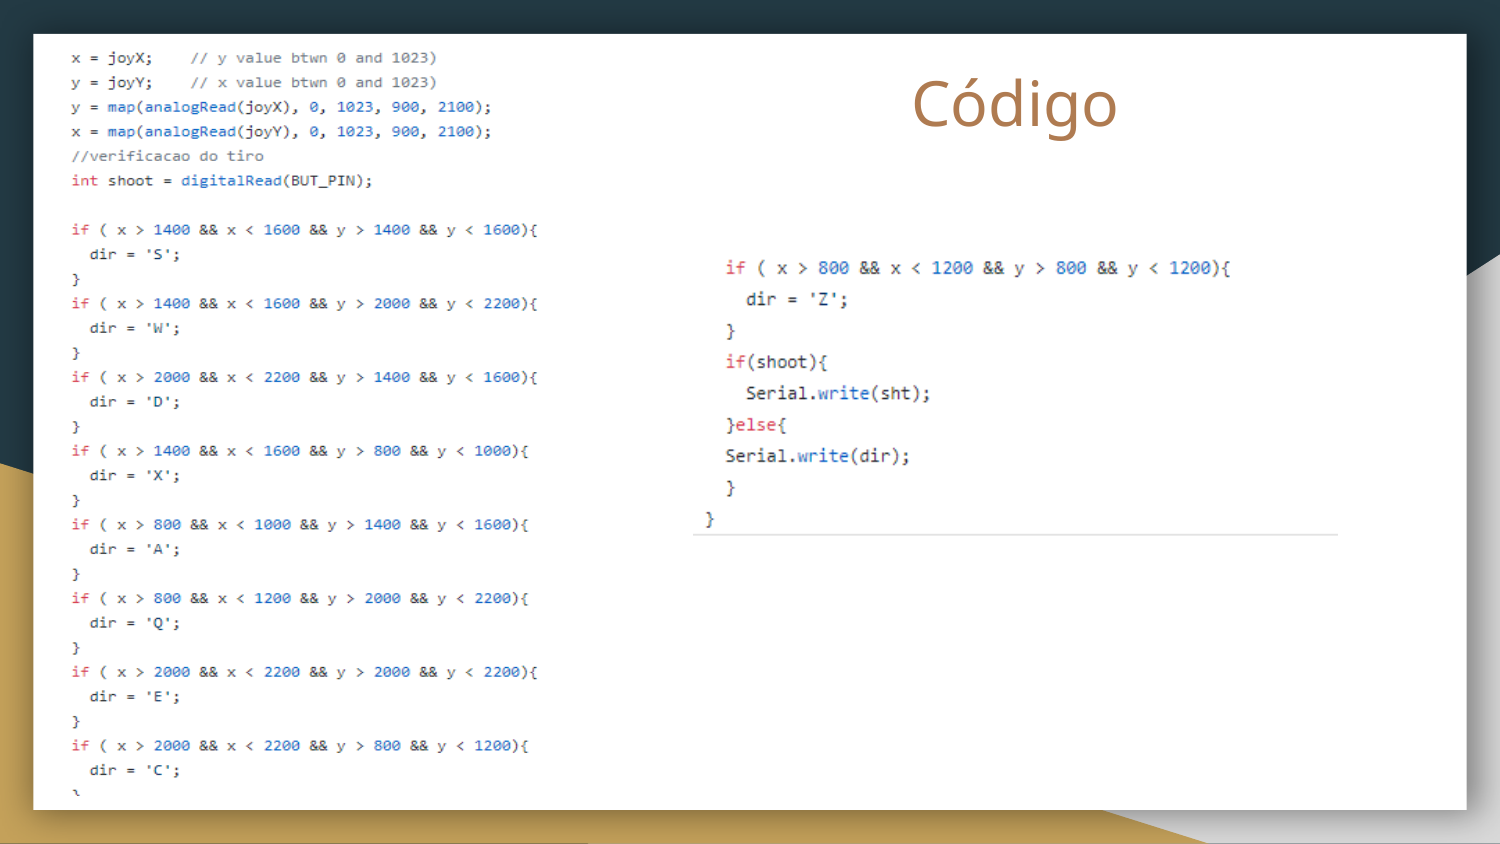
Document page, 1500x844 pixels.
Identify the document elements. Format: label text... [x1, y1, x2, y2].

title Código [568, 48, 1500, 206]
picture [693, 246, 1338, 540]
picture [62, 48, 566, 796]
